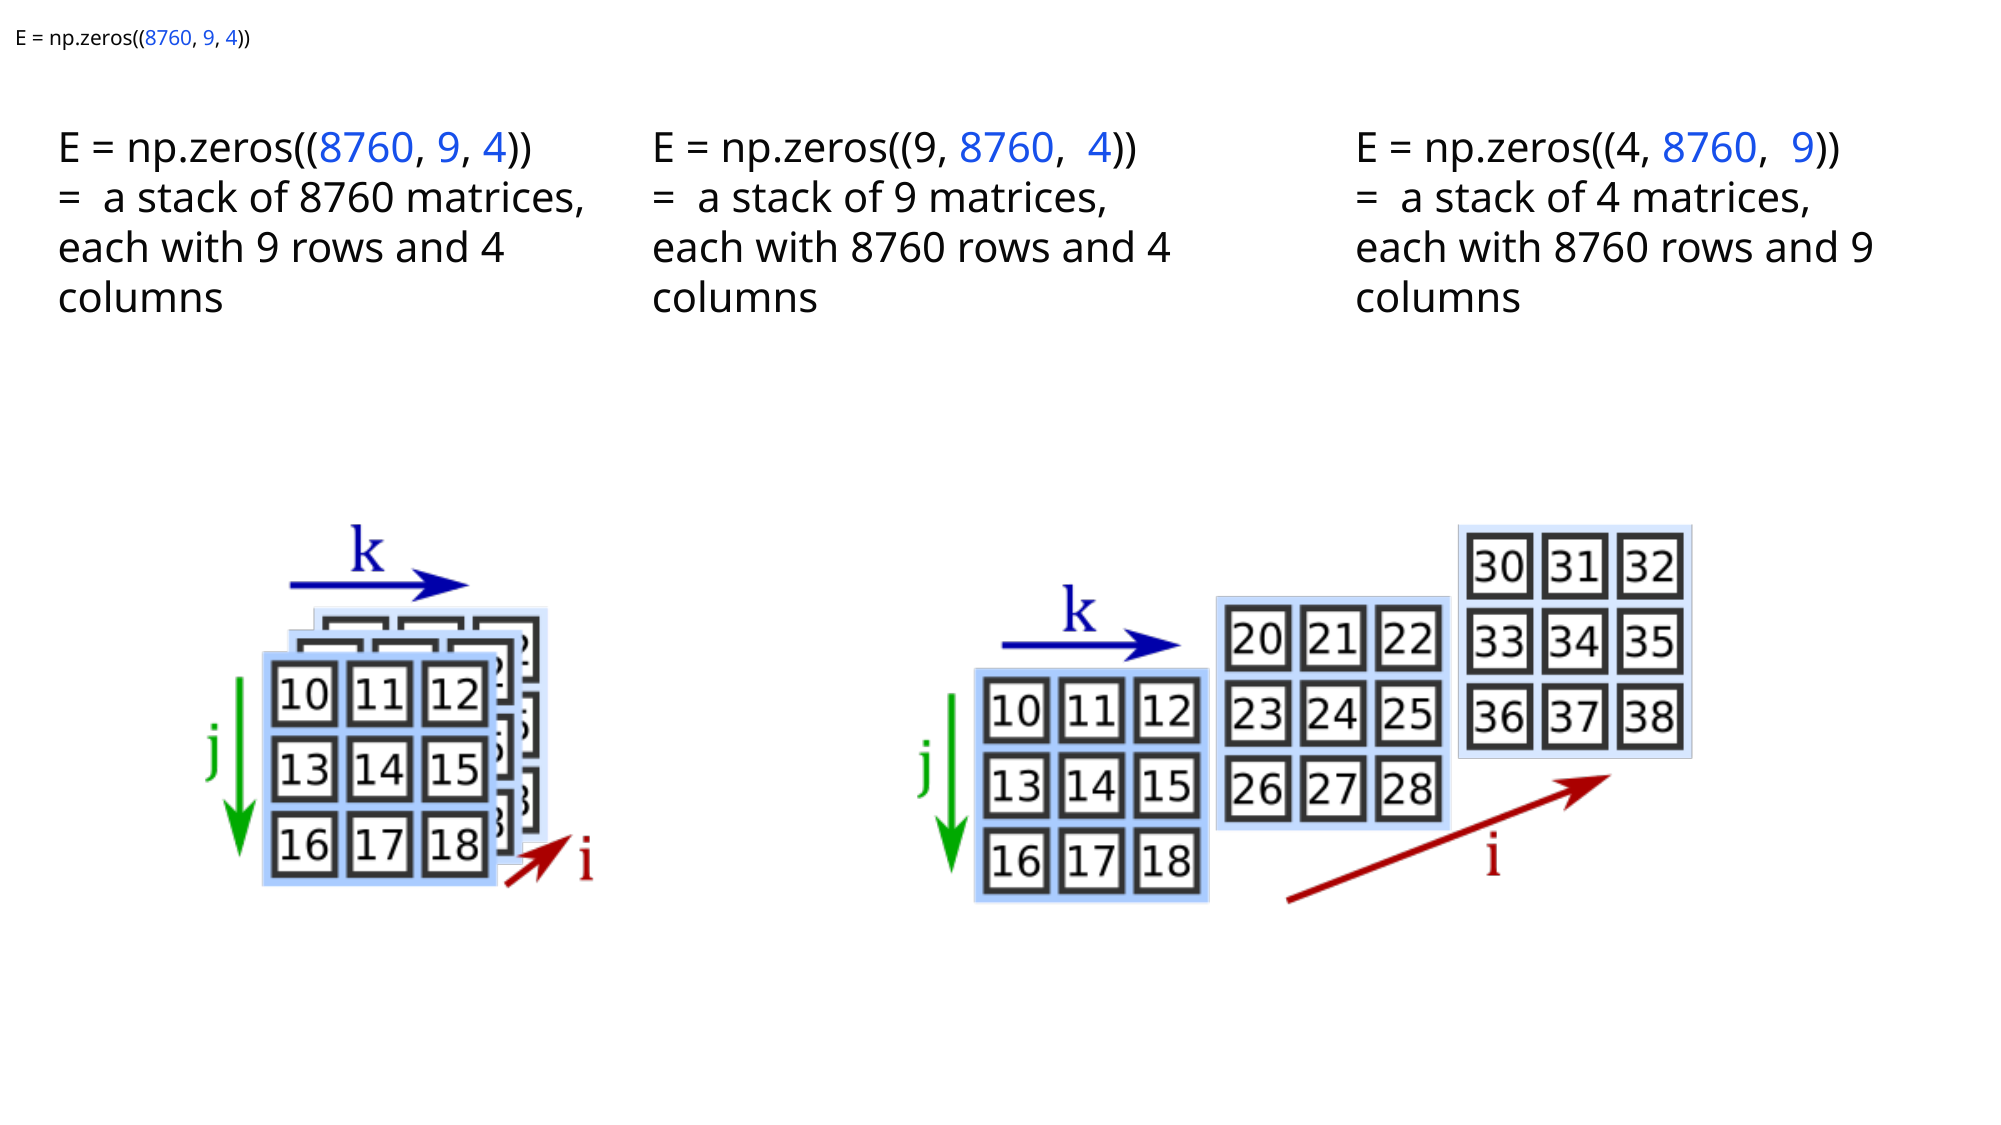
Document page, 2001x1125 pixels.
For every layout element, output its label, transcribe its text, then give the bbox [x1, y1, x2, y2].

text_box E = np.zeros((8760, 9, 4)) [0, 17, 2000, 58]
picture [189, 508, 610, 905]
text_box E = np.zeros((4, 8760, 9)) = a stack of 4 matrices, each with 8760 rows and 9 columns [1339, 113, 2000, 329]
text_box E = np.zeros((9, 8760, 4)) = a stack of 9 matrices, each with 8760 rows and 4 columns [636, 113, 1311, 329]
picture [901, 508, 1709, 921]
text_box E = np.zeros((8760, 9, 4)) = a stack of 8760 matrices, each with 9 rows and 4 columns [42, 113, 636, 329]
